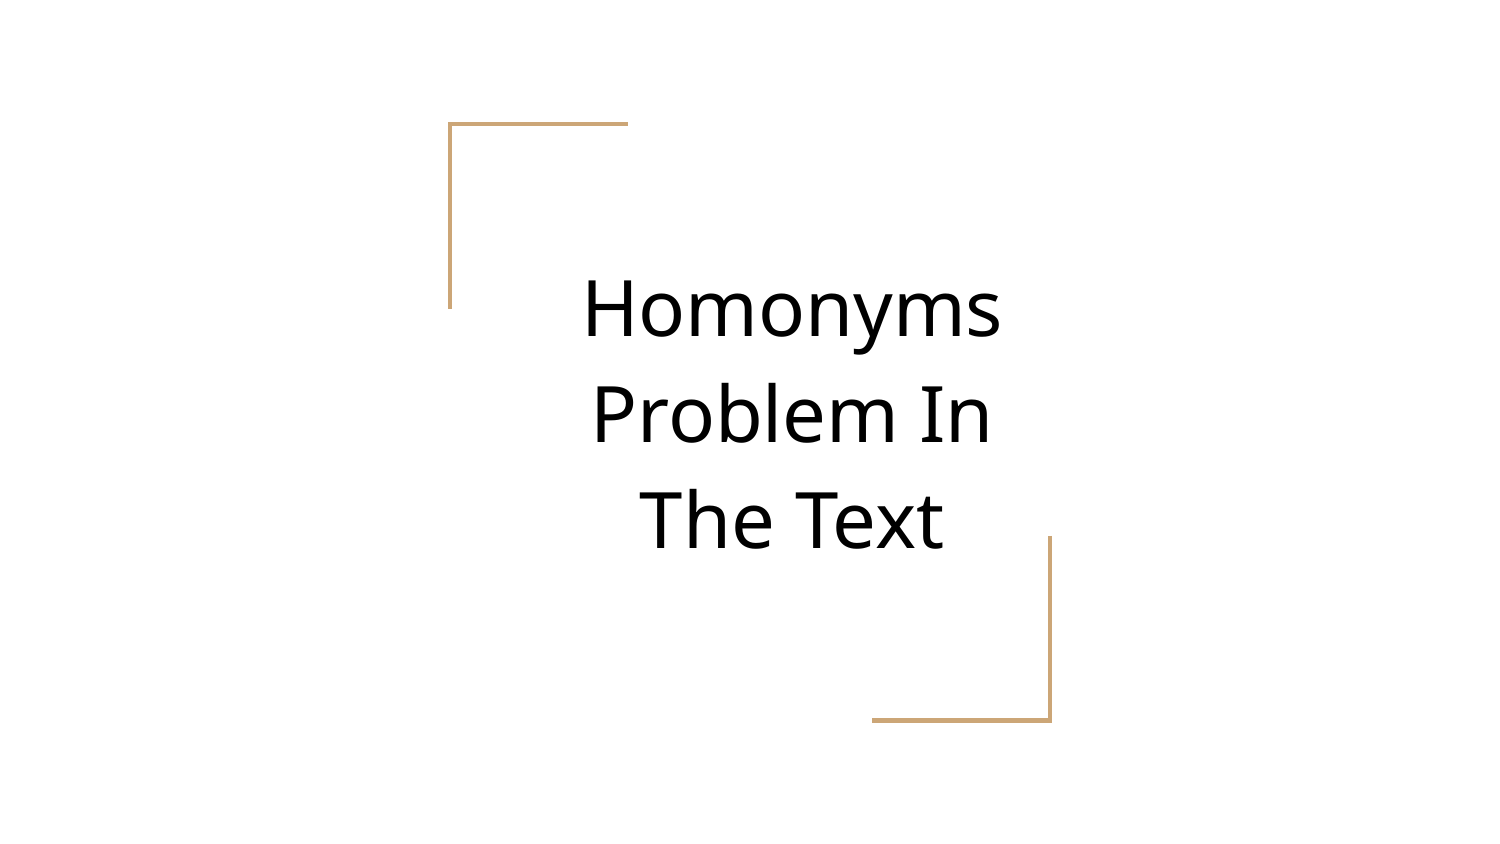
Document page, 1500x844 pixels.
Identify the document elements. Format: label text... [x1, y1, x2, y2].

title Homonyms Problem In The Text [499, 236, 1085, 587]
